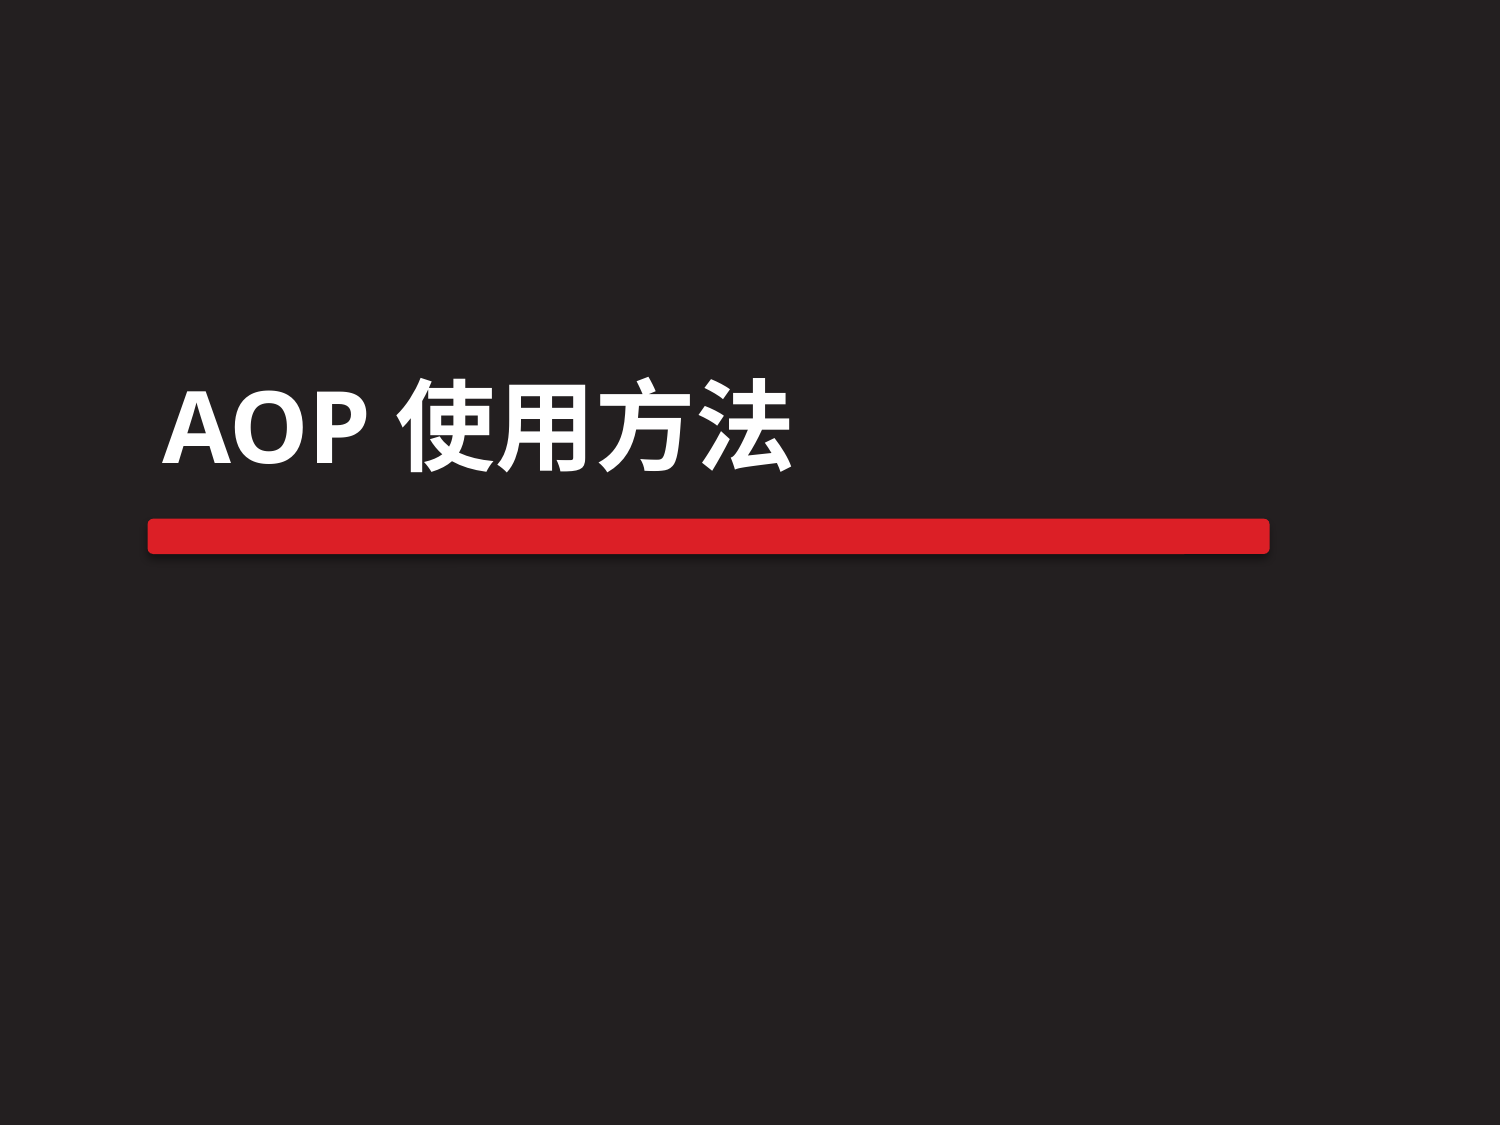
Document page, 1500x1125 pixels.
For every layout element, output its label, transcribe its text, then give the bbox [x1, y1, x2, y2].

title AOP使用方法 [147, 338, 1424, 510]
